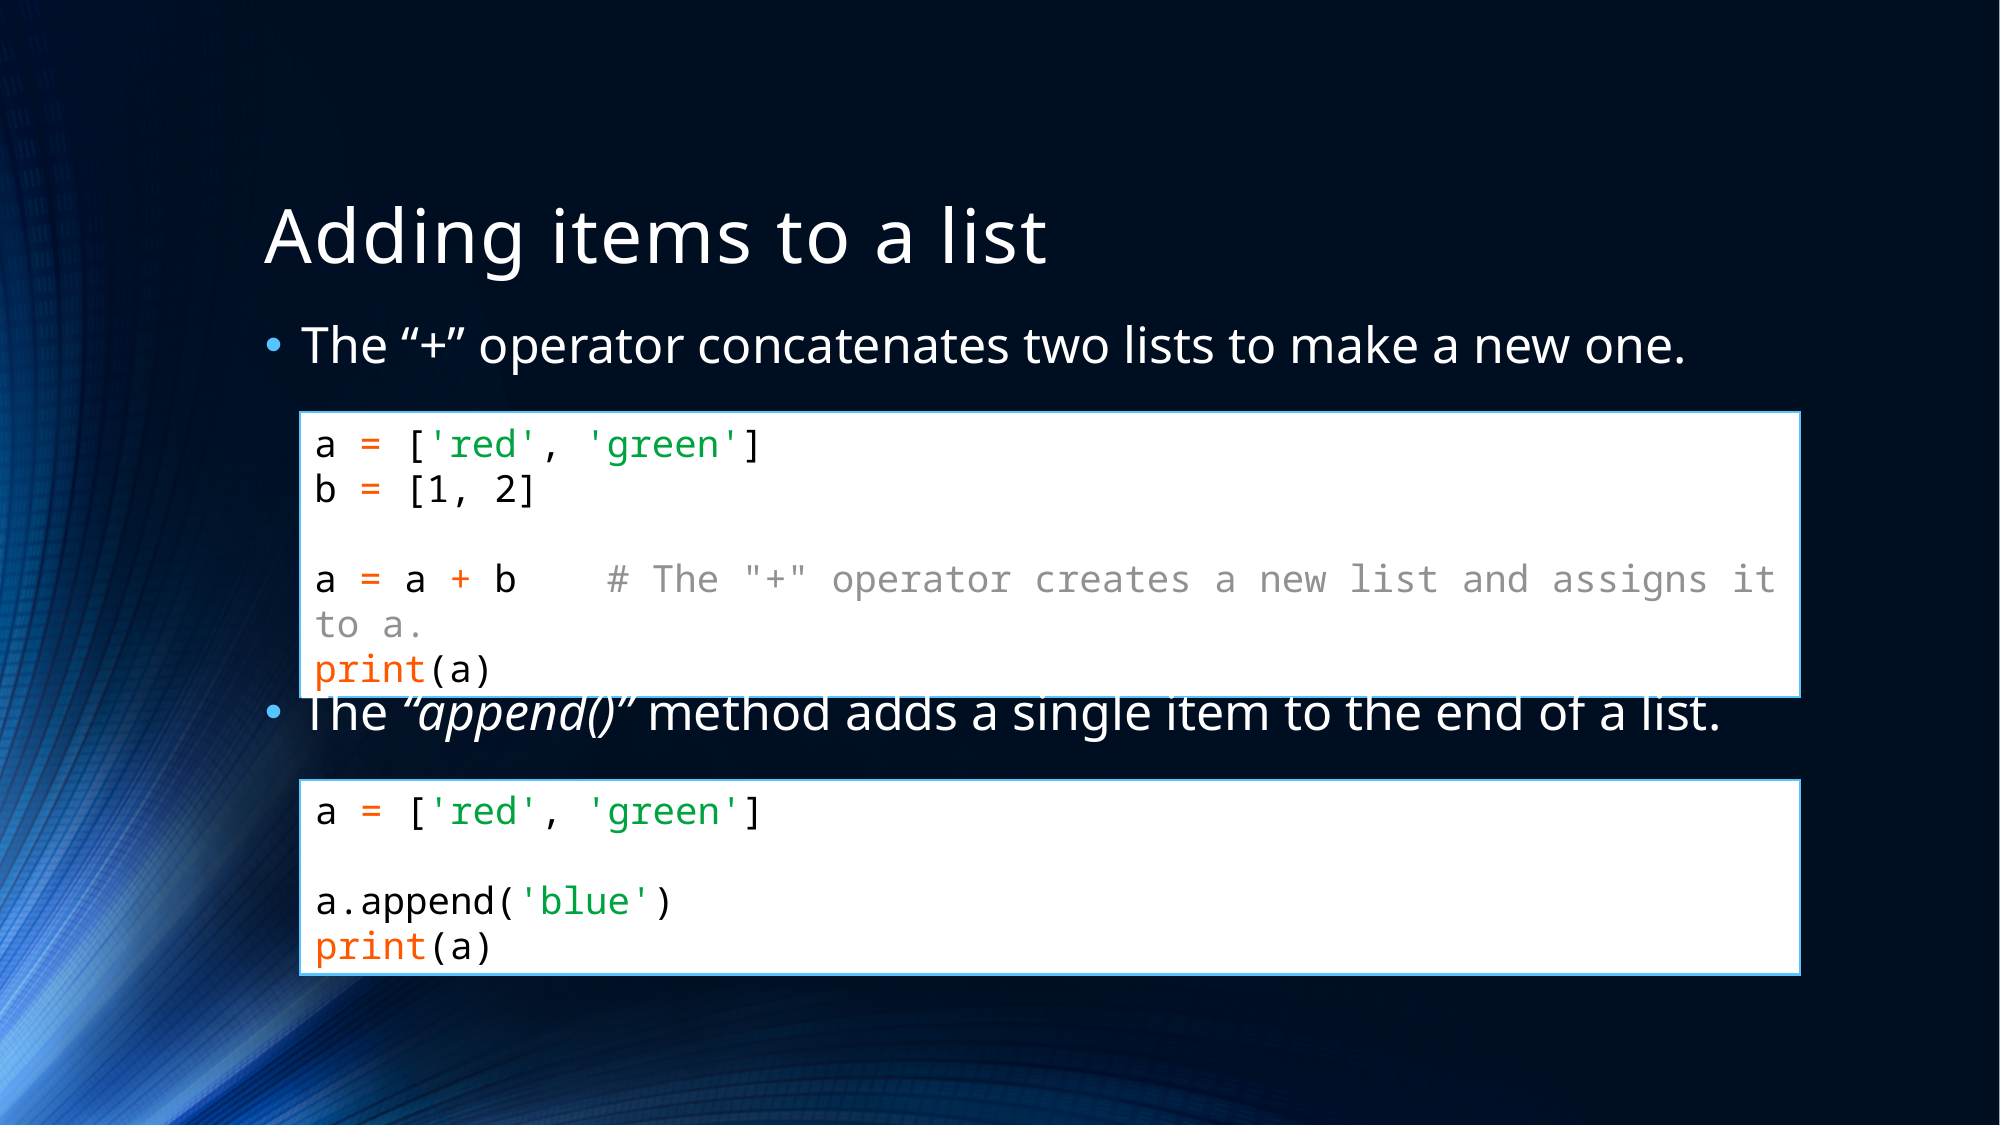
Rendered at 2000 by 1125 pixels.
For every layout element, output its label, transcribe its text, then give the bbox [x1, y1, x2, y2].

text_box The “append()” method adds a single item to the end of a list. [250, 679, 1749, 755]
text_box a = ['red', 'green'] a.append('blue') print(a) [299, 779, 1801, 976]
picture [0, 0, 2000, 1125]
text_box a = ['red', 'green'] b = [1, 2] a = a + b # The "+" operator creates a new list and assigns it to a. print(a) [299, 411, 1801, 698]
list The “+” operator concatenates two lists to make a new one. [249, 312, 1749, 388]
title Adding items to a list [249, 62, 1750, 288]
